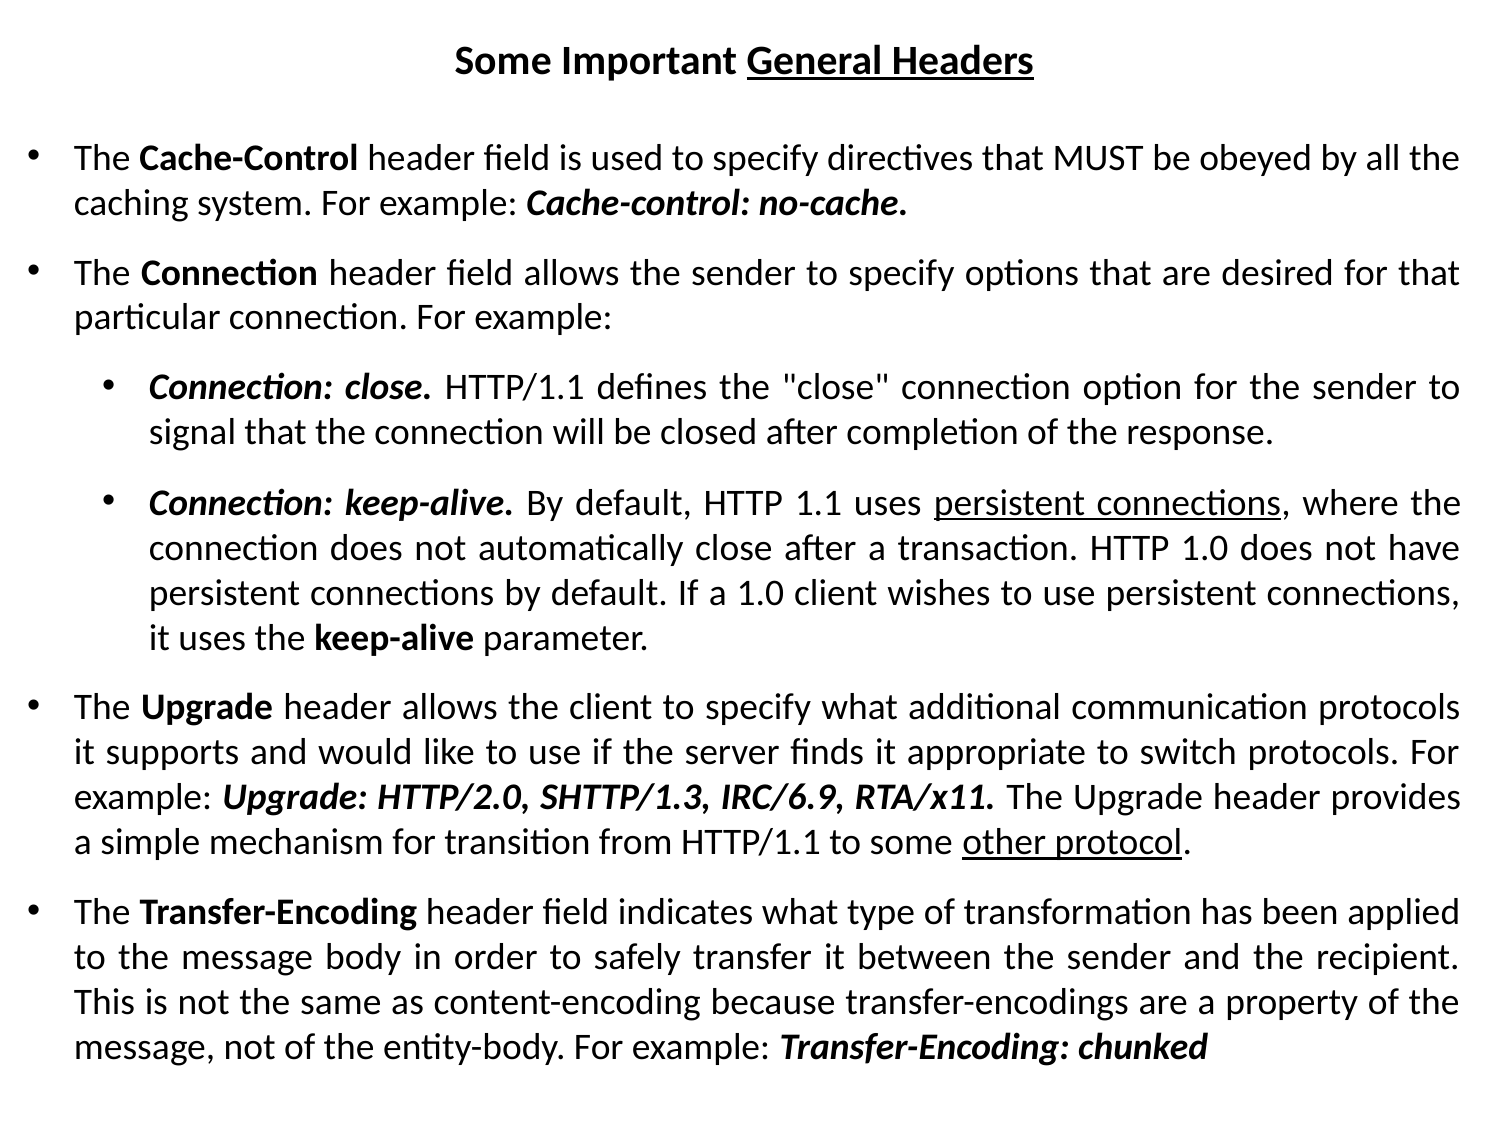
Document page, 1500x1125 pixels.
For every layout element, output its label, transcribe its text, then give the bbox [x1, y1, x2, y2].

text_box Some Important General Headers The Cache-Control header field is used to specify directives that MUST be obeyed by all the caching system. For example: Cache-control: no-cache. The Connection header field allows the sender to specify options that are desired for that particular connection. For example: Connection: close. HTTP/1.1 defines the "close" connection option for the sender to signal that the connection will be closed after completion of the response. Connection: keep-alive. By default, HTTP 1.1 uses persistent connections, where the connection does not automatically close after a transaction. HTTP 1.0 does not have persistent connections by default. If a 1.0 client wishes to use persistent connections, it uses the keep-alive parameter. The Upgrade header allows the client to specify what additional communication protocols it supports and would like to use if the server finds it appropriate to switch protocols. For example: Upgrade: HTTP/2.0, SHTTP/1.3, IRC/6.9, RTA/x11. The Upgrade header provides a simple mechanism for transition from HTTP/1.1 to some other protocol. The Transfer-Encoding header field indicates what type of transformation has been applied to the message body in order to safely transfer it between the sender and the recipient. This is not the same as content-encoding because transfer-encodings are a property of the message, not of the entity-body. For example: Transfer-Encoding: chunked [12, 25, 1477, 1075]
